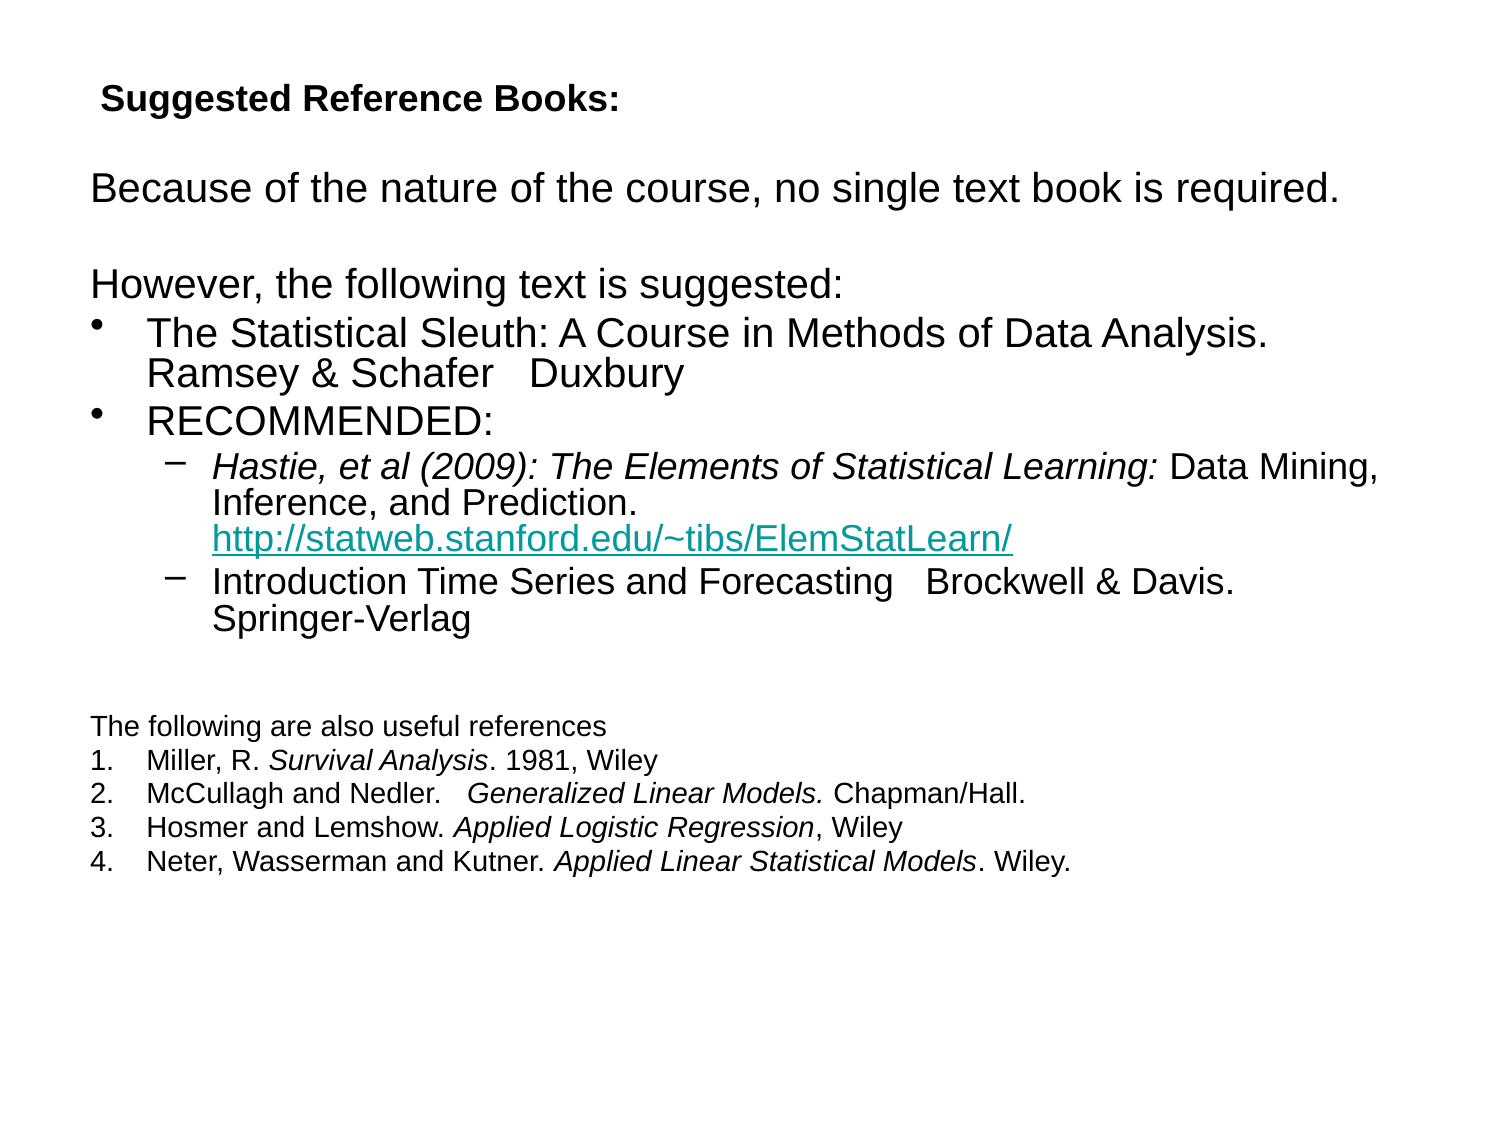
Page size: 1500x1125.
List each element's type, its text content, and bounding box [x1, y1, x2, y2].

list Suggested Reference Books: Because of the nature of the course, no single text book is required. However, the following text is suggested: The Statistical Sleuth: A Course in Methods of Data Analysis. Ramsey & Schafer Duxbury RECOMMENDED: Hastie, et al (2009): The Elements of Statistical Learning: Data Mining, Inference, and Prediction. http://statweb.stanford.edu/~tibs/ElemStatLearn/ Introduction Time Series and Forecasting Brockwell & Davis. Springer-Verlag The following are also useful references Miller, R. Survival Analysis. 1981, Wiley McCullagh and Nedler. Generalized Linear Models. Chapman/Hall. Hosmer and Lemshow. Applied Logistic Regression, Wiley Neter, Wasserman and Kutner. Applied Linear Statistical Models. Wiley. [74, 74, 1426, 988]
